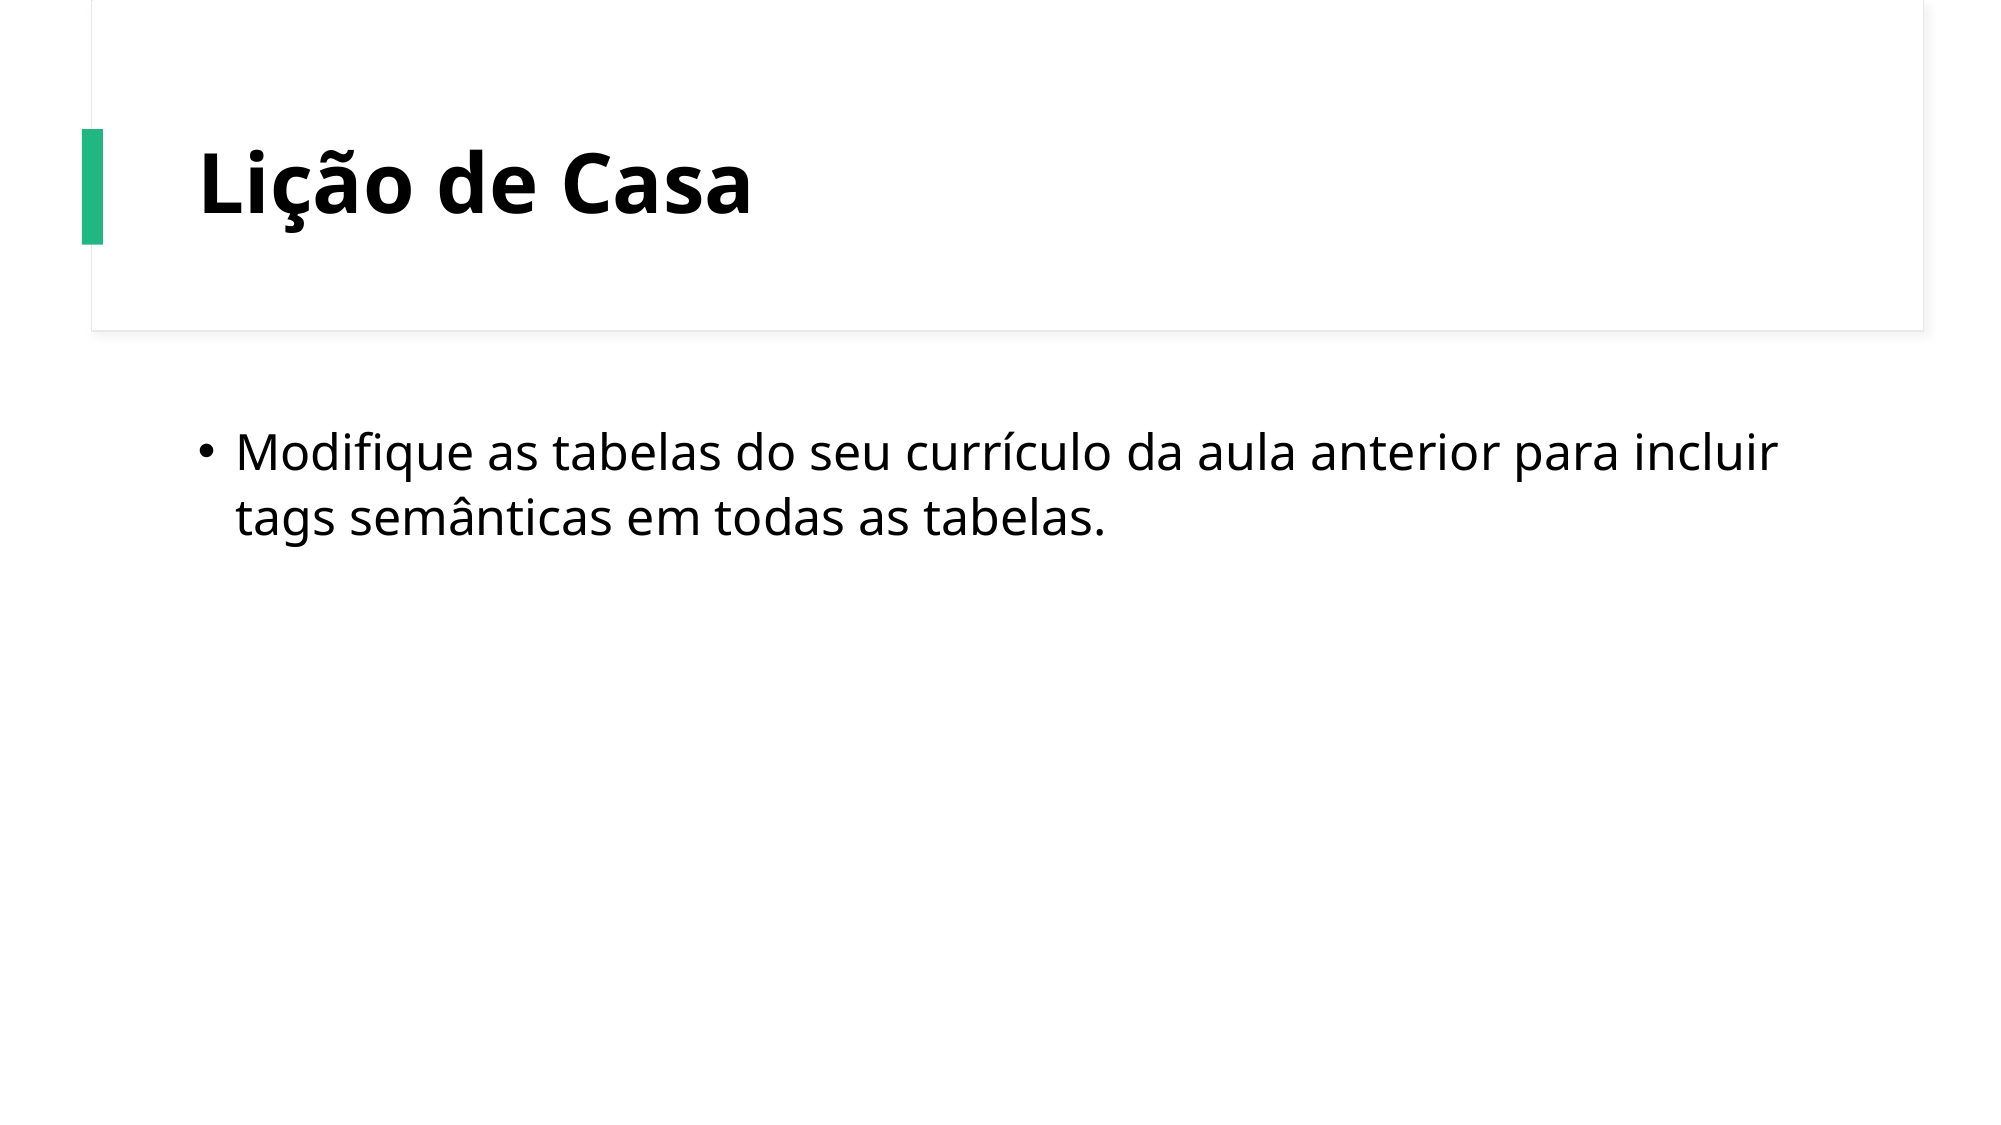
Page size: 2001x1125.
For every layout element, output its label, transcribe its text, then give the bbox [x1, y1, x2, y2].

title Lição de Casa [183, 90, 1851, 284]
list Modifique as tabelas do seu currículo da aula anterior para incluir tags semânticas em todas as tabelas. [183, 406, 1851, 1013]
